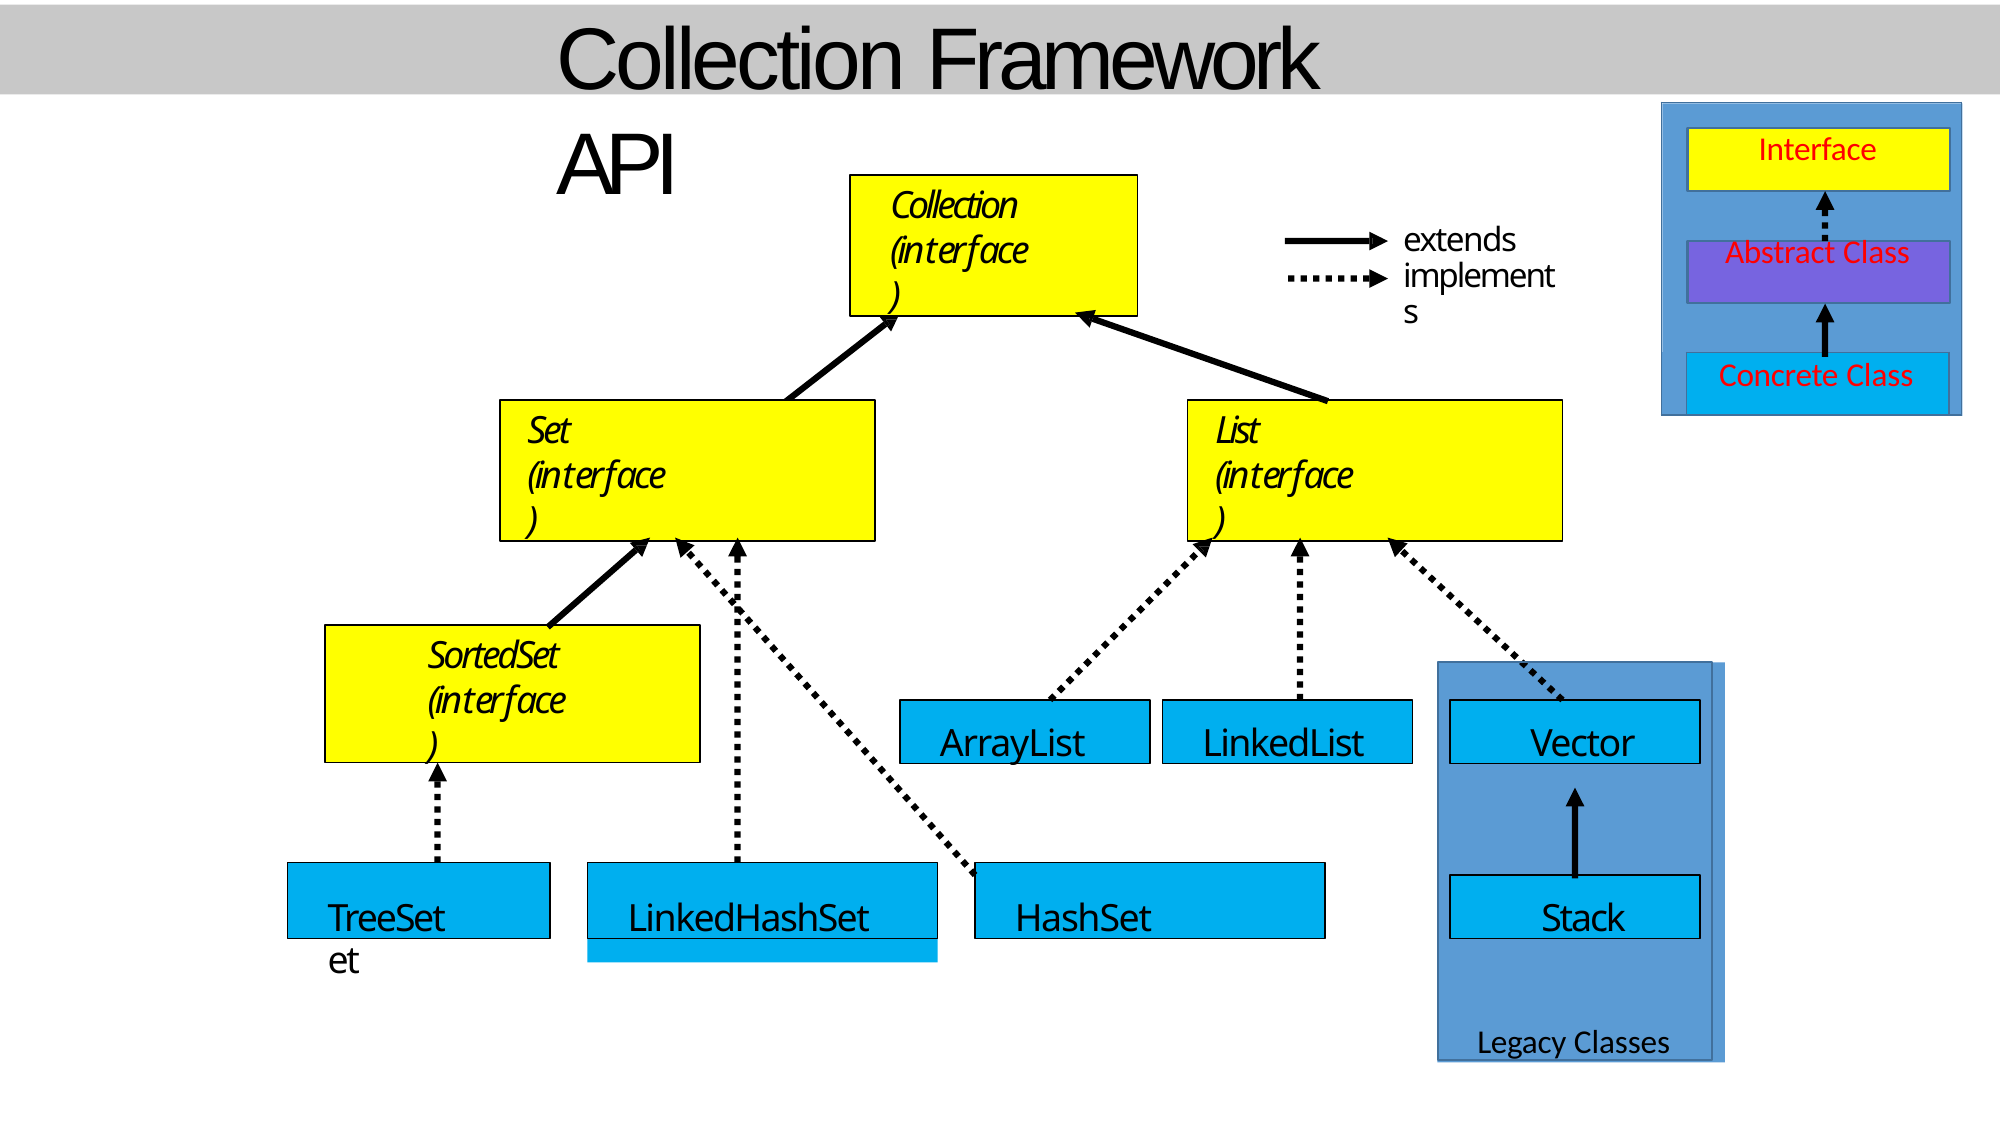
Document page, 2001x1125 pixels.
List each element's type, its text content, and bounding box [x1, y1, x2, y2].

text_box [1171, 569, 1181, 579]
text_box [0, 4, 554, 95]
text_box [1815, 313, 1835, 357]
text_box [1325, 275, 1332, 282]
text_box [1491, 633, 1501, 643]
text_box [1296, 631, 1304, 638]
text_box [1075, 309, 1329, 405]
text_box [1313, 275, 1320, 282]
text_box LinkedList [1162, 699, 1413, 764]
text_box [323, 623, 540, 863]
text_box TreeSet [287, 862, 540, 939]
table_header Interface Abstract Class [1662, 103, 1961, 352]
text_box [783, 316, 899, 399]
table_cell [1662, 352, 1686, 414]
text_box TreeSet [327, 939, 444, 982]
text_box [1162, 578, 1172, 588]
text_box [1284, 231, 1389, 251]
text_box [1455, 599, 1464, 609]
text_box [1296, 568, 1304, 576]
text_box [1473, 616, 1483, 626]
text_box [1047, 693, 1057, 703]
text_box [1100, 640, 1110, 650]
text_box [1065, 675, 1075, 685]
text_box [1418, 565, 1428, 575]
text_box [1296, 618, 1304, 626]
title Collection Framework API [554, 0, 1446, 213]
text_box Legacy Classes [1437, 662, 1713, 1061]
text_box [1500, 642, 1510, 652]
text_box [1436, 582, 1446, 592]
text_box [1127, 613, 1137, 623]
text_box [1296, 656, 1304, 663]
text_box [1074, 666, 1084, 676]
text_box [1296, 643, 1304, 651]
text_box [1446, 4, 2000, 95]
text_box [1290, 537, 1310, 563]
text_box [1387, 537, 1409, 558]
text_box [1288, 275, 1295, 282]
text_box [1092, 649, 1101, 659]
text_box Collection (interface) [849, 174, 1138, 316]
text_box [545, 537, 938, 963]
text_box [1296, 693, 1304, 701]
text_box [1363, 269, 1389, 288]
text_box [943, 840, 953, 850]
text_box extends implements [1401, 220, 1561, 331]
text_box [1296, 593, 1304, 601]
text_box ArrayList [942, 699, 1150, 764]
text_box [1056, 684, 1066, 694]
text_box [1427, 574, 1437, 584]
text_box [1145, 596, 1154, 606]
text_box [1296, 681, 1304, 688]
text_box [1464, 608, 1474, 618]
text_box [1180, 560, 1190, 570]
text_box HashSet [975, 862, 1325, 939]
text_box [1338, 275, 1345, 282]
text_box [1189, 551, 1199, 561]
text_box [1136, 605, 1146, 614]
text_box [1296, 581, 1304, 588]
text_box [968, 868, 978, 878]
text_box [1296, 606, 1304, 613]
text_box [1118, 622, 1128, 632]
text_box [1153, 587, 1163, 597]
text_box [1192, 537, 1213, 558]
text_box Set (interface) [499, 399, 875, 541]
table_cell Concrete Class [1687, 353, 1948, 414]
text_box [960, 858, 970, 868]
text_box [1350, 275, 1357, 282]
text_box [952, 849, 961, 859]
text_box [1482, 625, 1492, 635]
text_box List (interface) [1187, 399, 1563, 541]
text_box [1300, 275, 1307, 282]
text_box [1109, 631, 1119, 641]
text_box [1565, 787, 1585, 879]
text_box [1083, 658, 1093, 667]
text_box [1409, 557, 1419, 567]
text_box [1437, 662, 1725, 1063]
text_box [1296, 668, 1304, 676]
text_box [1445, 591, 1455, 601]
text_box [1510, 650, 1519, 660]
table_cell [1950, 352, 1961, 414]
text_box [1686, 127, 1952, 305]
